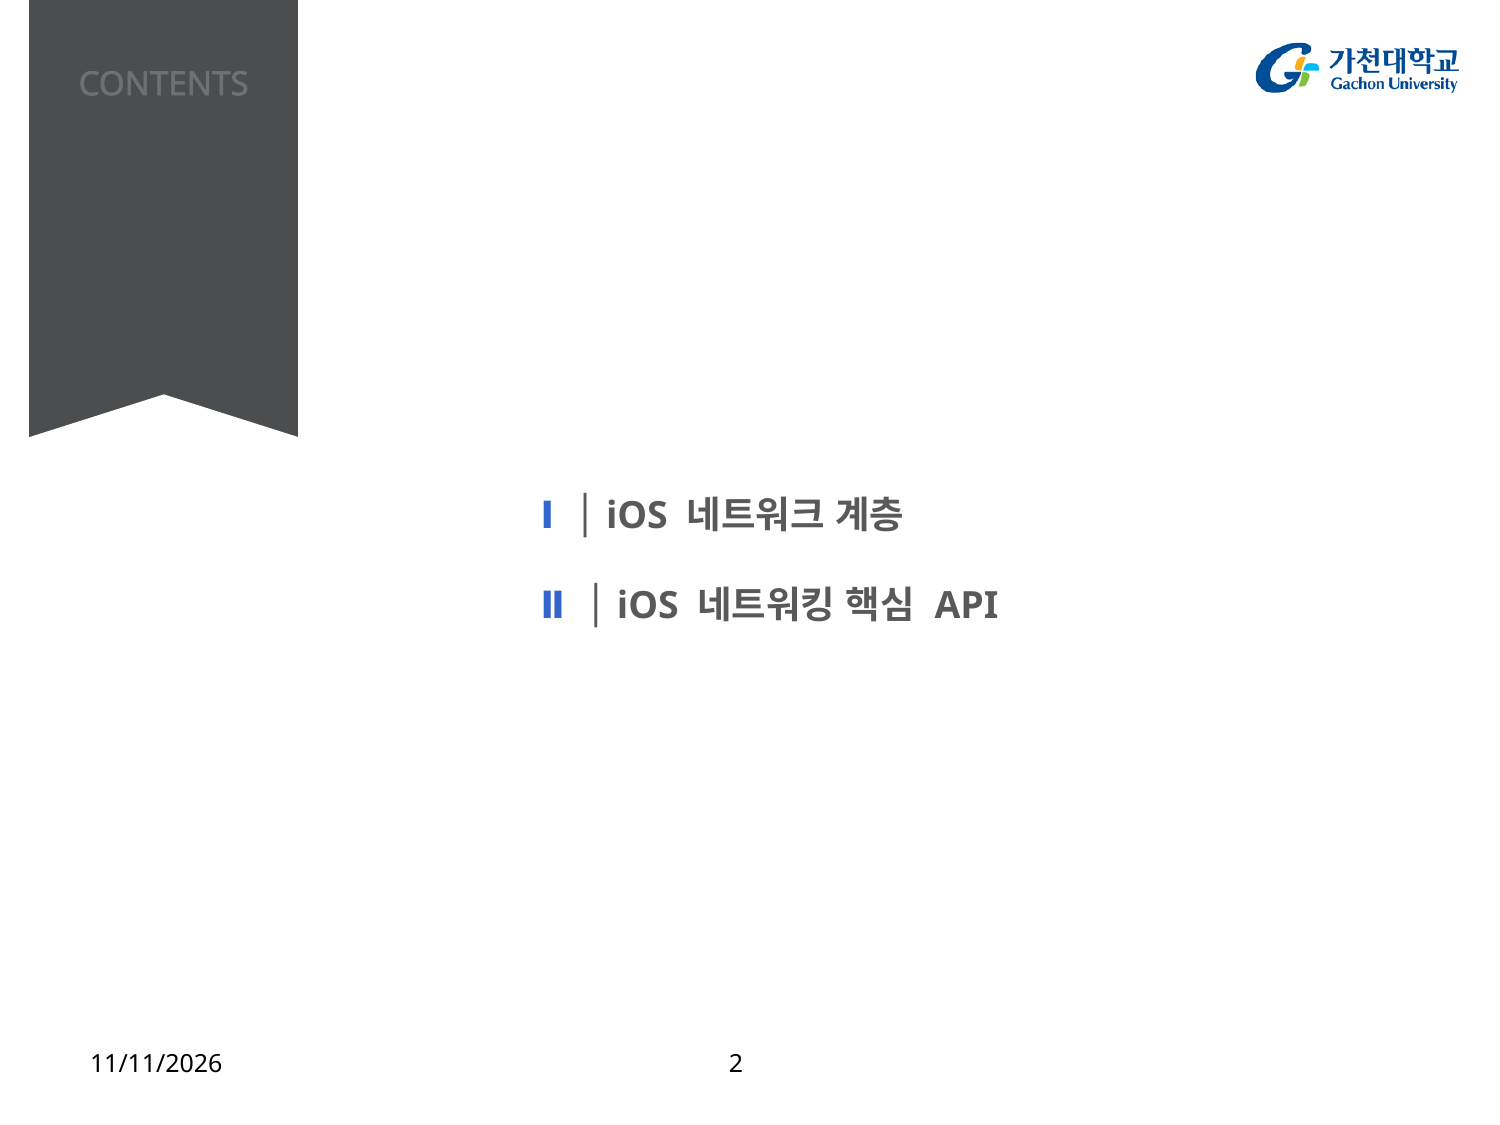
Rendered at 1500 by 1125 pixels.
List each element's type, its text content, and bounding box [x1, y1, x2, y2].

picture [1230, 21, 1481, 114]
text_box [27, 392, 301, 482]
text_box [27, 0, 300, 436]
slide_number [75, 1035, 425, 1095]
text_box Ⅰ │ iOS 네트워크 계층 Ⅱ │ iOS 네트워킹 핵심 API [525, 438, 1152, 686]
slide_number 2 [561, 1035, 911, 1095]
text_box CONTENTS [29, 54, 299, 110]
